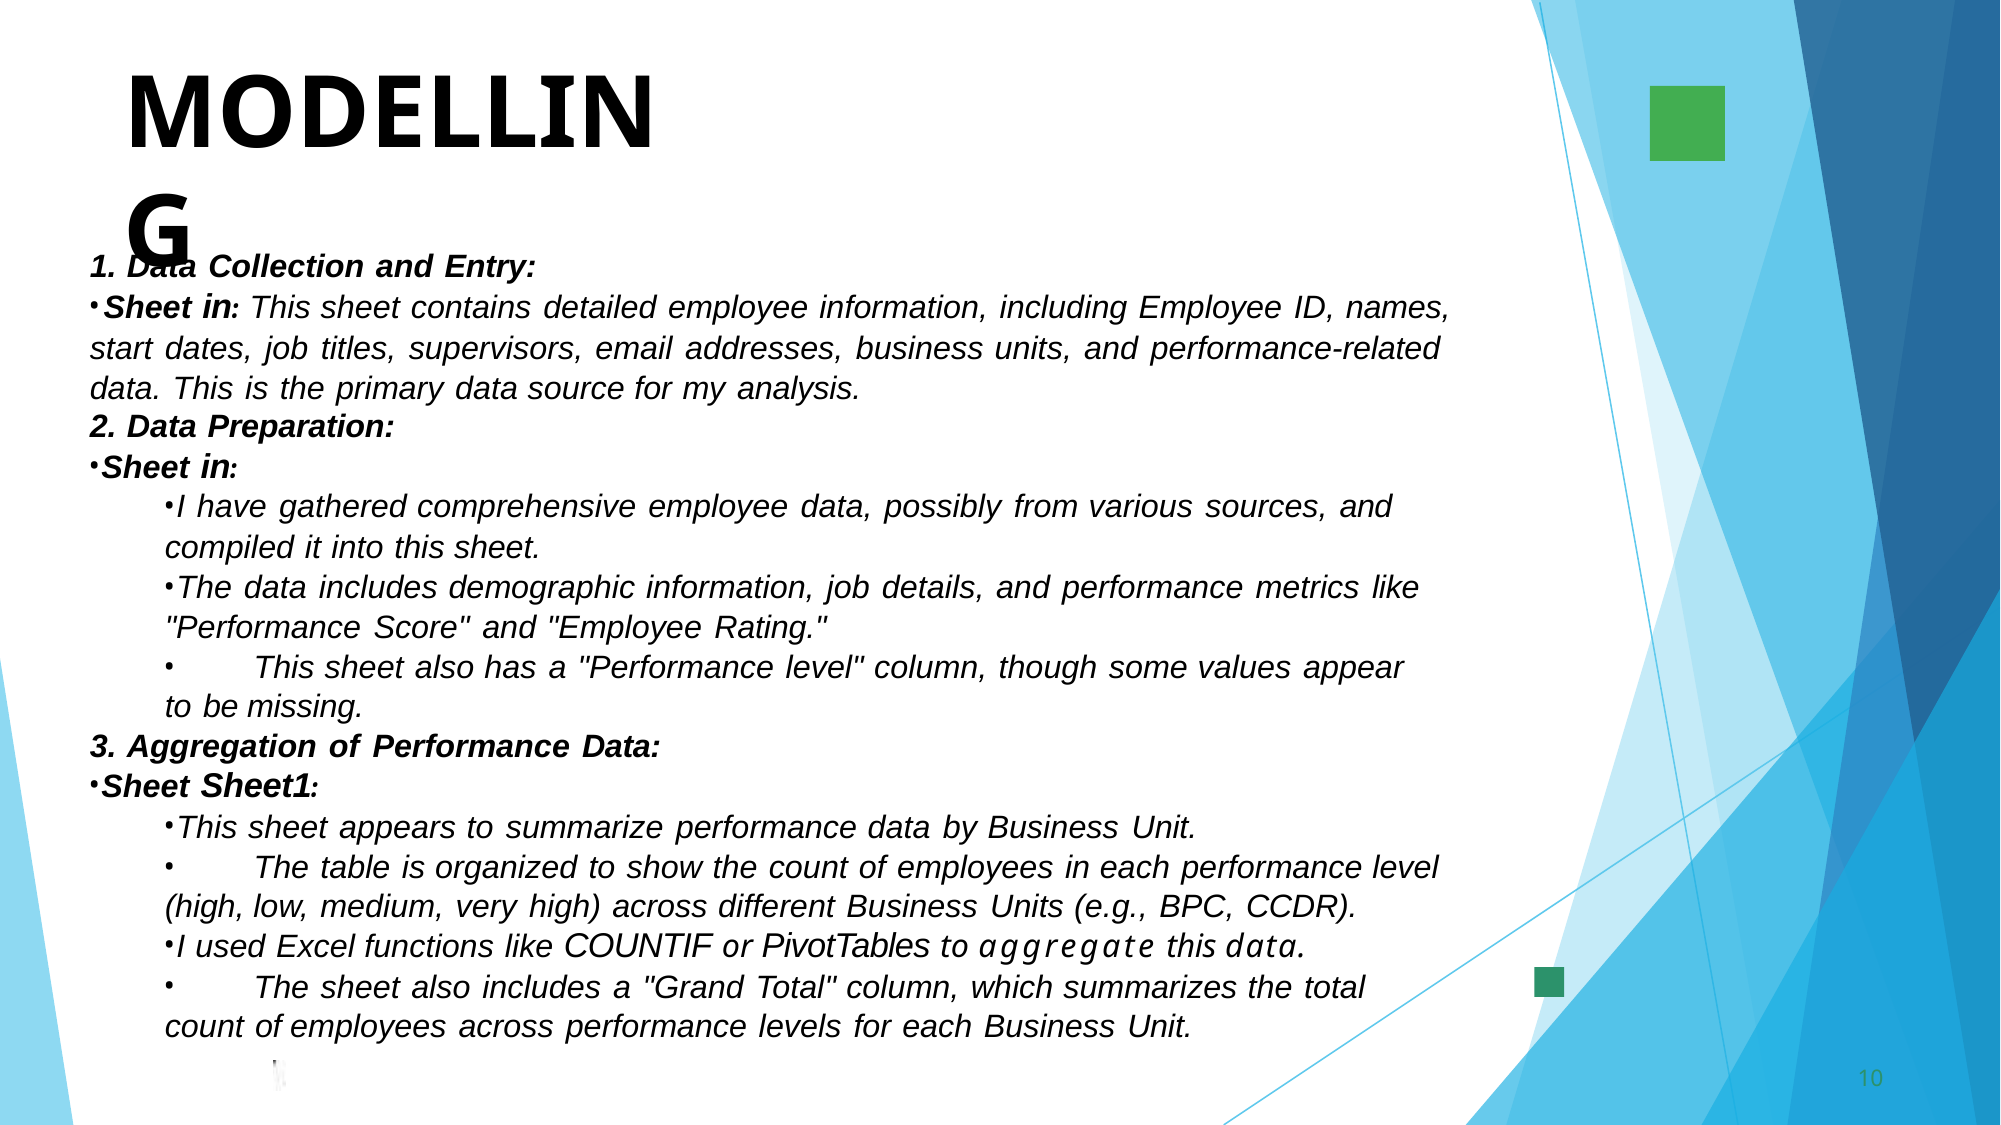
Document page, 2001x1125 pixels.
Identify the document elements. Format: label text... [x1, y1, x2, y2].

text_box [1649, 85, 1725, 161]
text_box Data Collection and Entry: Sheet in: This sheet contains detailed employee information, including Employee ID, names, start dates, job titles, supervisors, email addresses, business units, and performance-related data. This is the primary data source for my analysis. Data Preparation: Sheet in: I have gathered comprehensive employee data, possibly from various sources, and compiled it into this sheet. The data includes demographic information, job details, and performance metrics like "Performance Score" and "Employee Rating." This sheet also has a "Performance level" column, though some values appear to be missing. Aggregation of Performance Data: Sheet Sheet1: This sheet appears to summarize performance data by Business Unit. The table is organized to show the count of employees in each performance level (high, low, medium, very high) across different Business Units (e.g., BPC, CCDR). I used Excel functions like COUNTIF or PivotTables to aggregate this data. The sheet also includes a "Grand Total" column, which summarizes the total count of employees across performance levels for each Business Unit. [87, 243, 1466, 1044]
picture [273, 1060, 287, 1091]
title MODELLING [121, 44, 664, 243]
slide_number 10 [1851, 1062, 1891, 1125]
text_box [1534, 967, 1565, 997]
